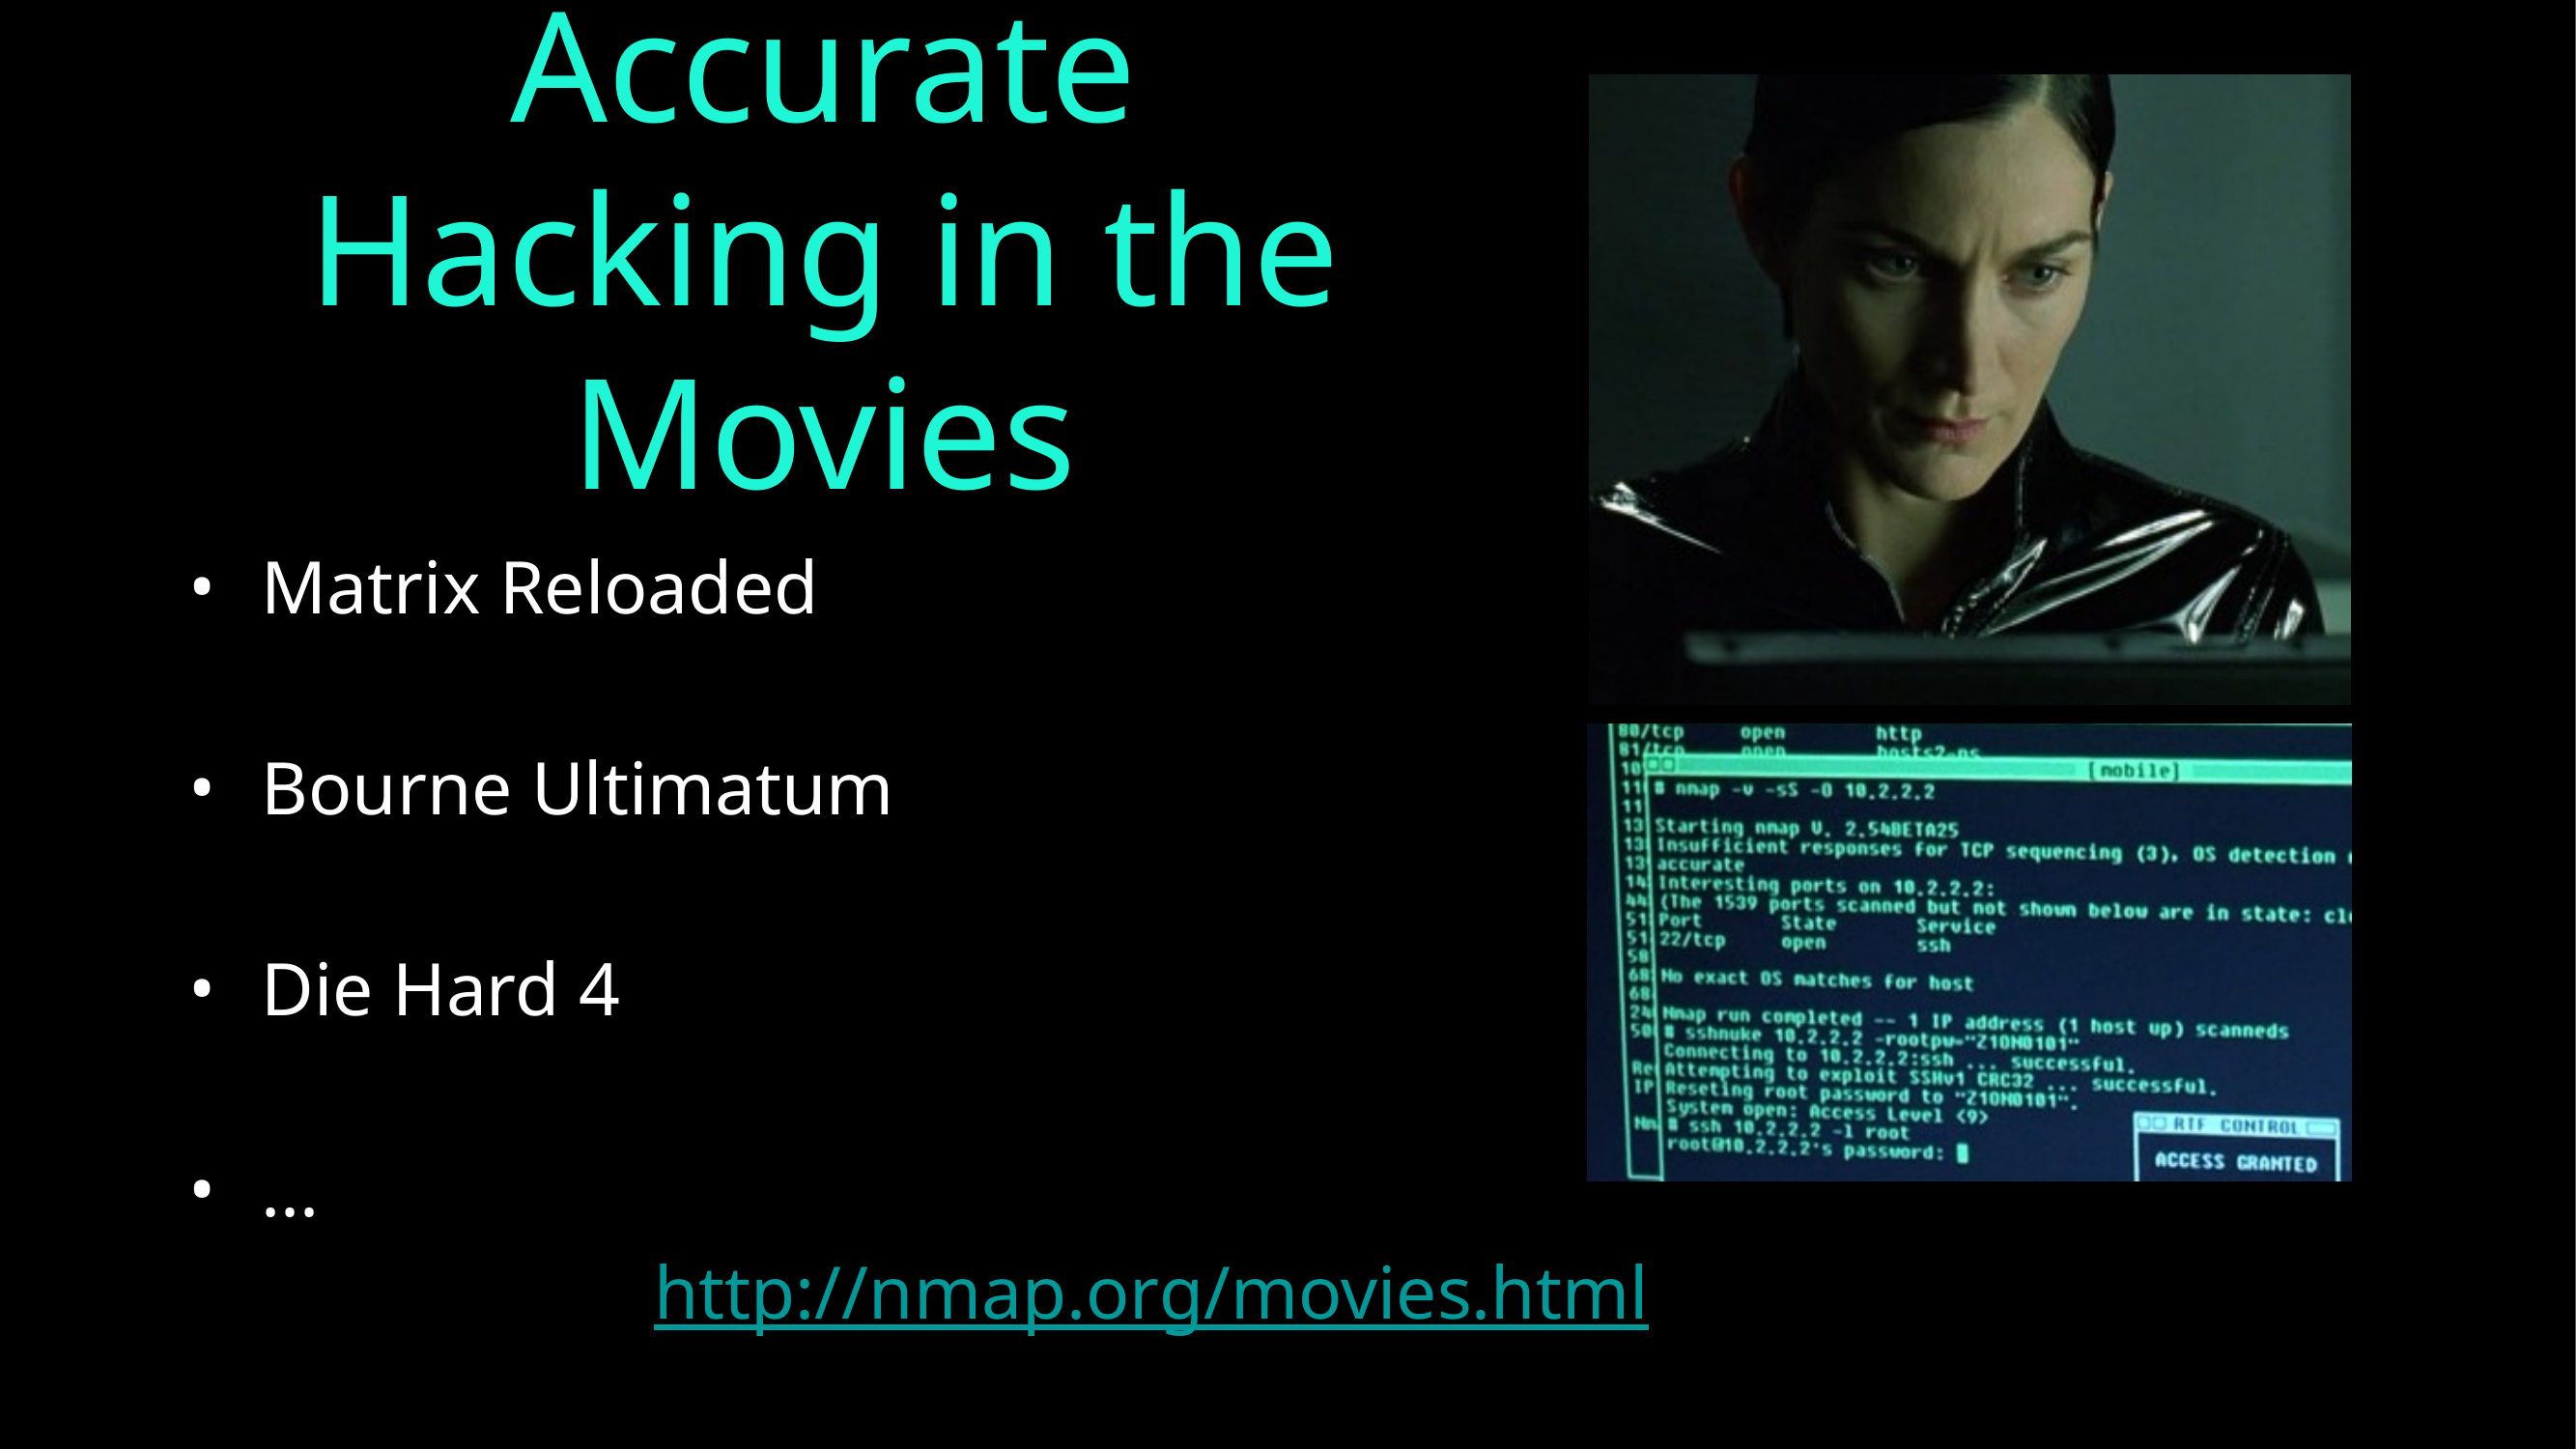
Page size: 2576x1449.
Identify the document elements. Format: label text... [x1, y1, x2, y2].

picture [1589, 73, 2351, 705]
title Accurate Hacking in the Movies [255, 62, 1393, 427]
text_box http://nmap.org/movies.html [118, 1222, 2185, 1405]
picture [1587, 724, 2352, 1182]
list Matrix Reloaded Bourne Ultimatum Die Hard 4 ... [183, 412, 1320, 1222]
